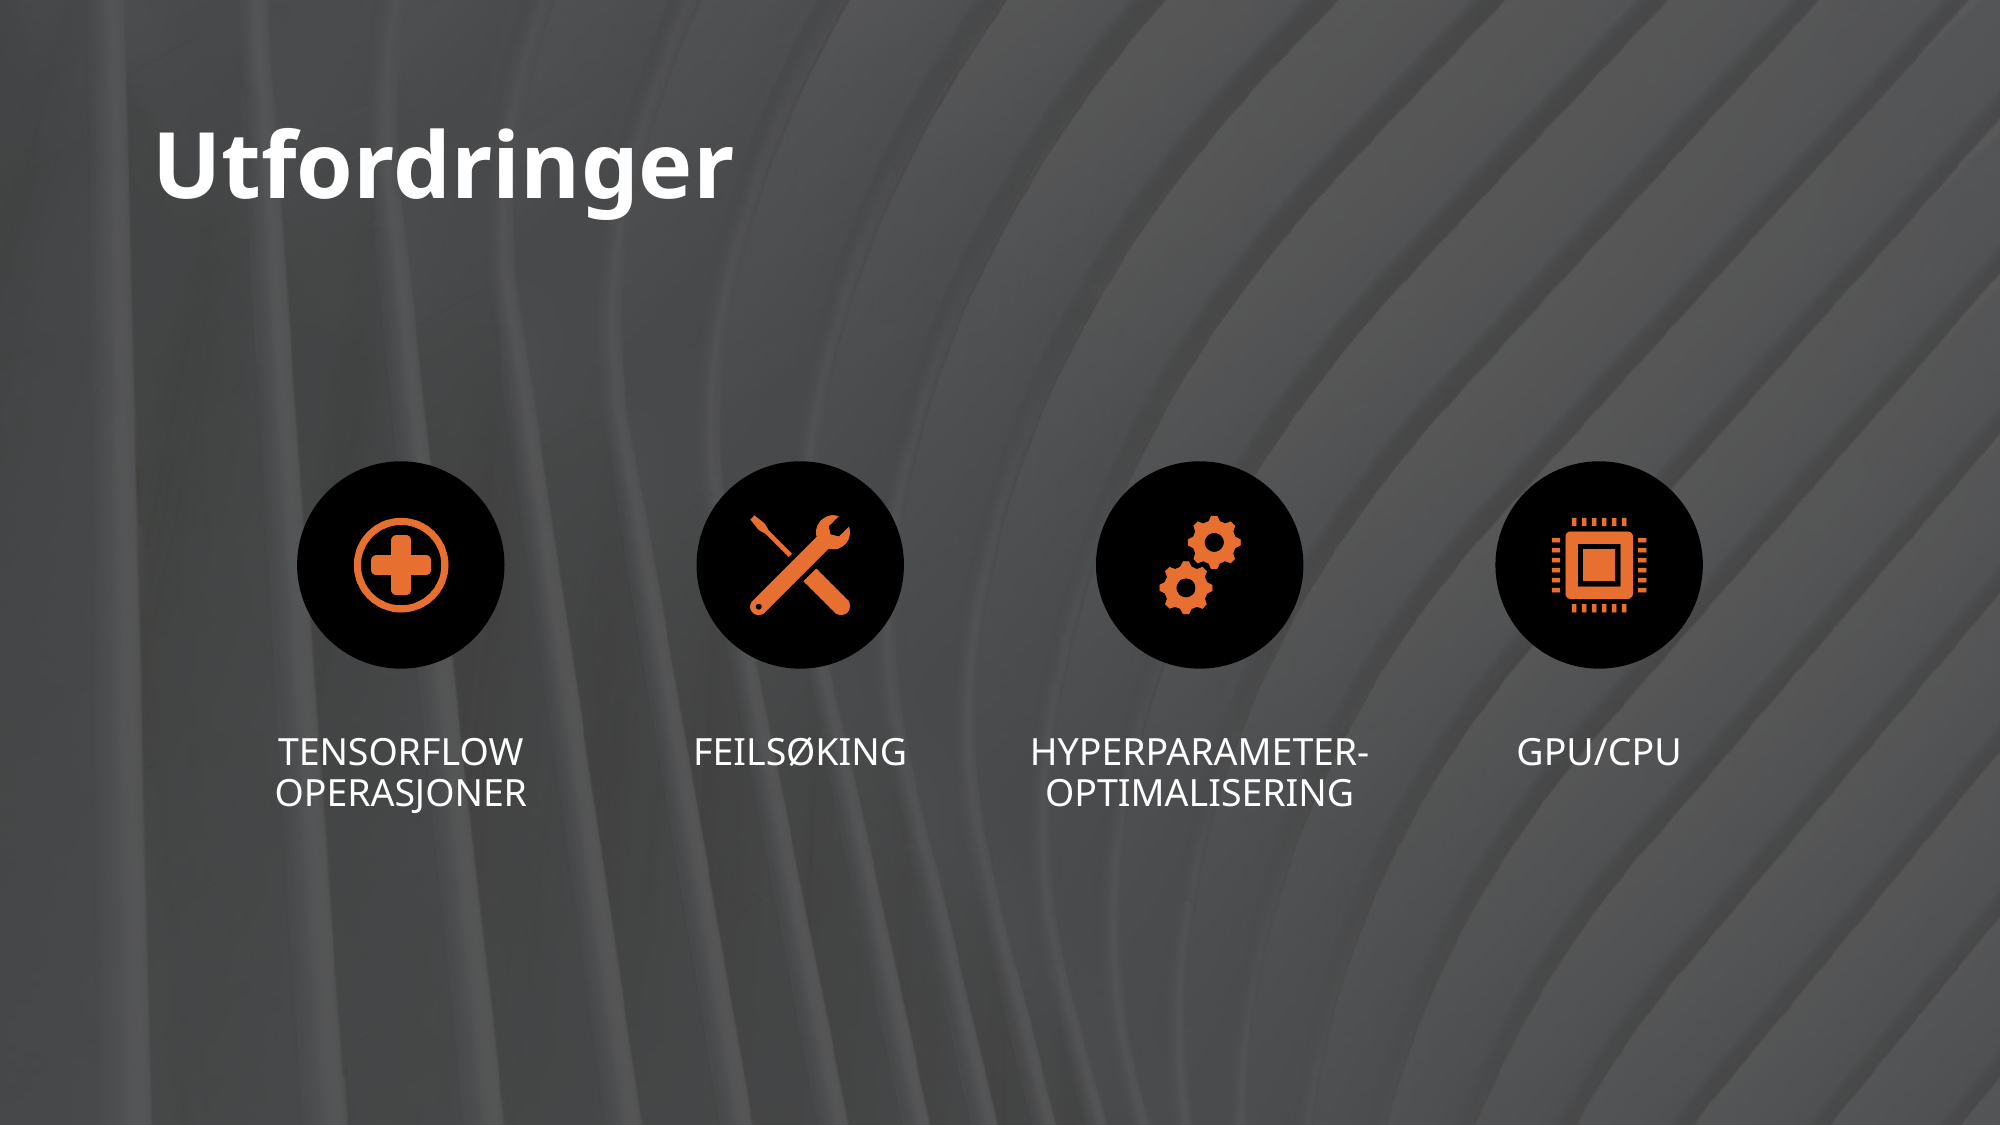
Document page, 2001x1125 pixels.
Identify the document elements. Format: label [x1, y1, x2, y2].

list [136, 298, 1863, 1014]
picture [0, 0, 2000, 1125]
